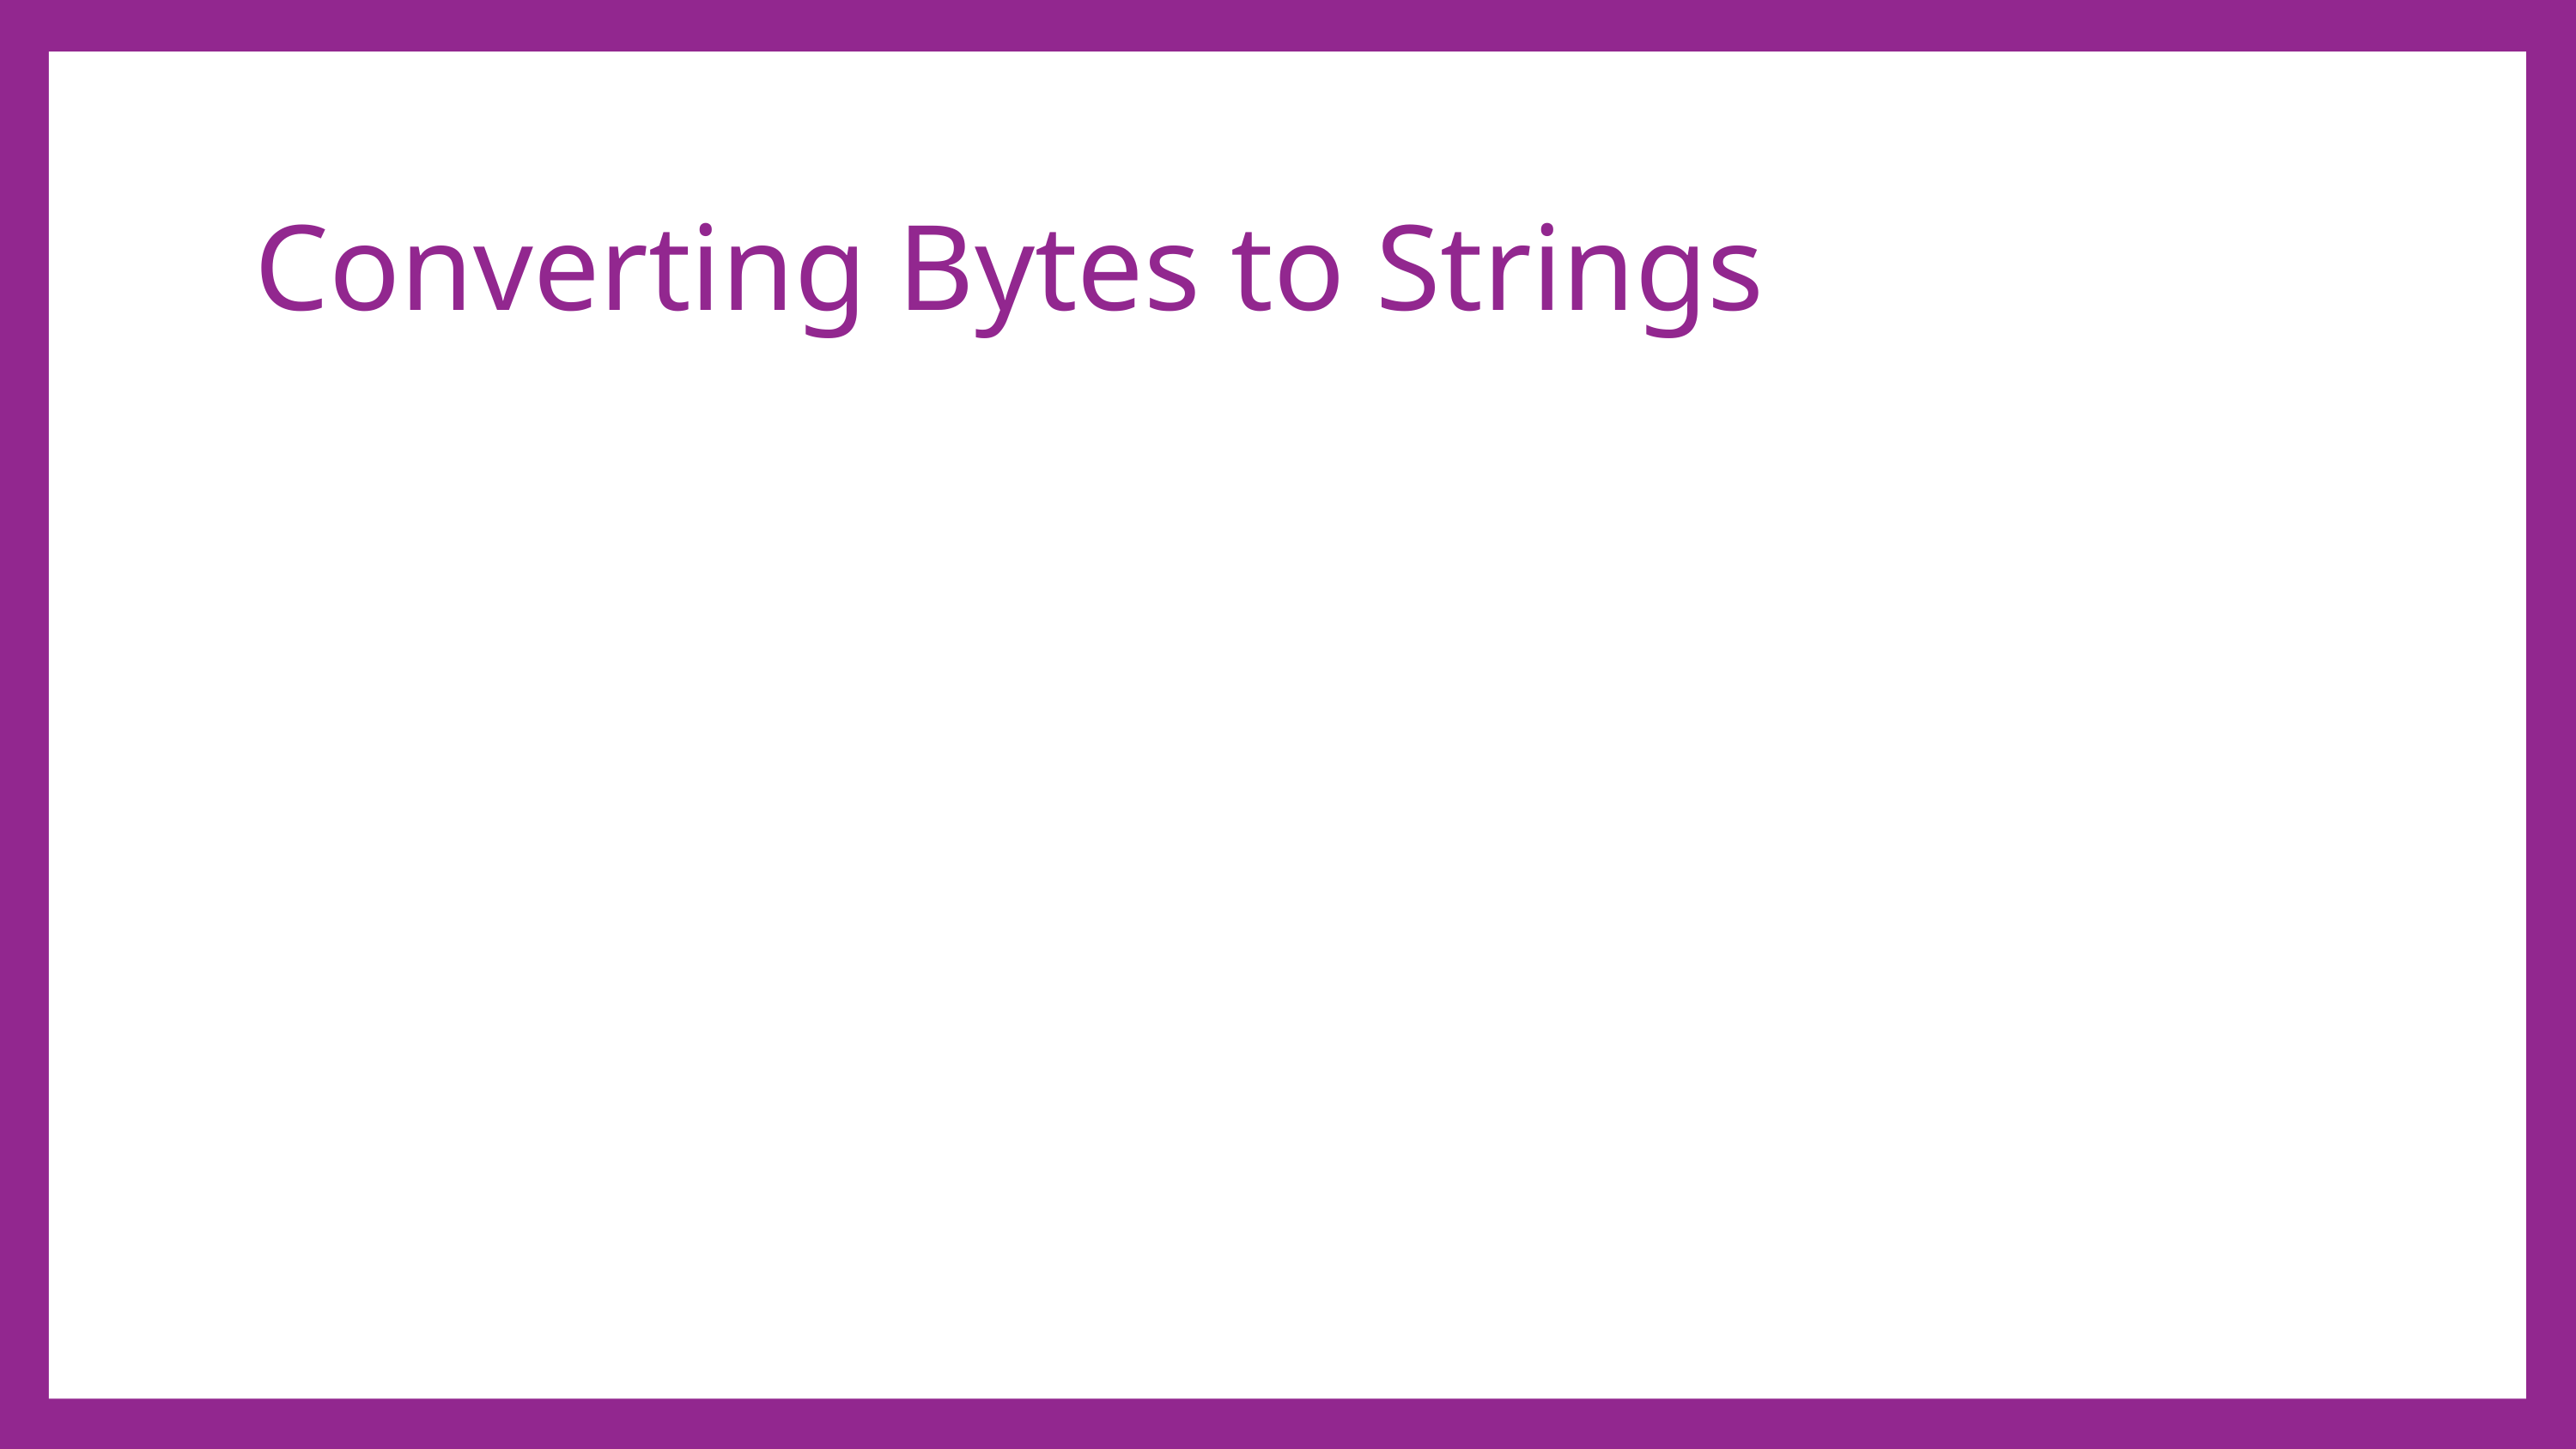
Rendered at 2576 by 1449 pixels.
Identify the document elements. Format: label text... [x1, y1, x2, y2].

title Converting Bytes to Strings [241, 129, 2329, 415]
